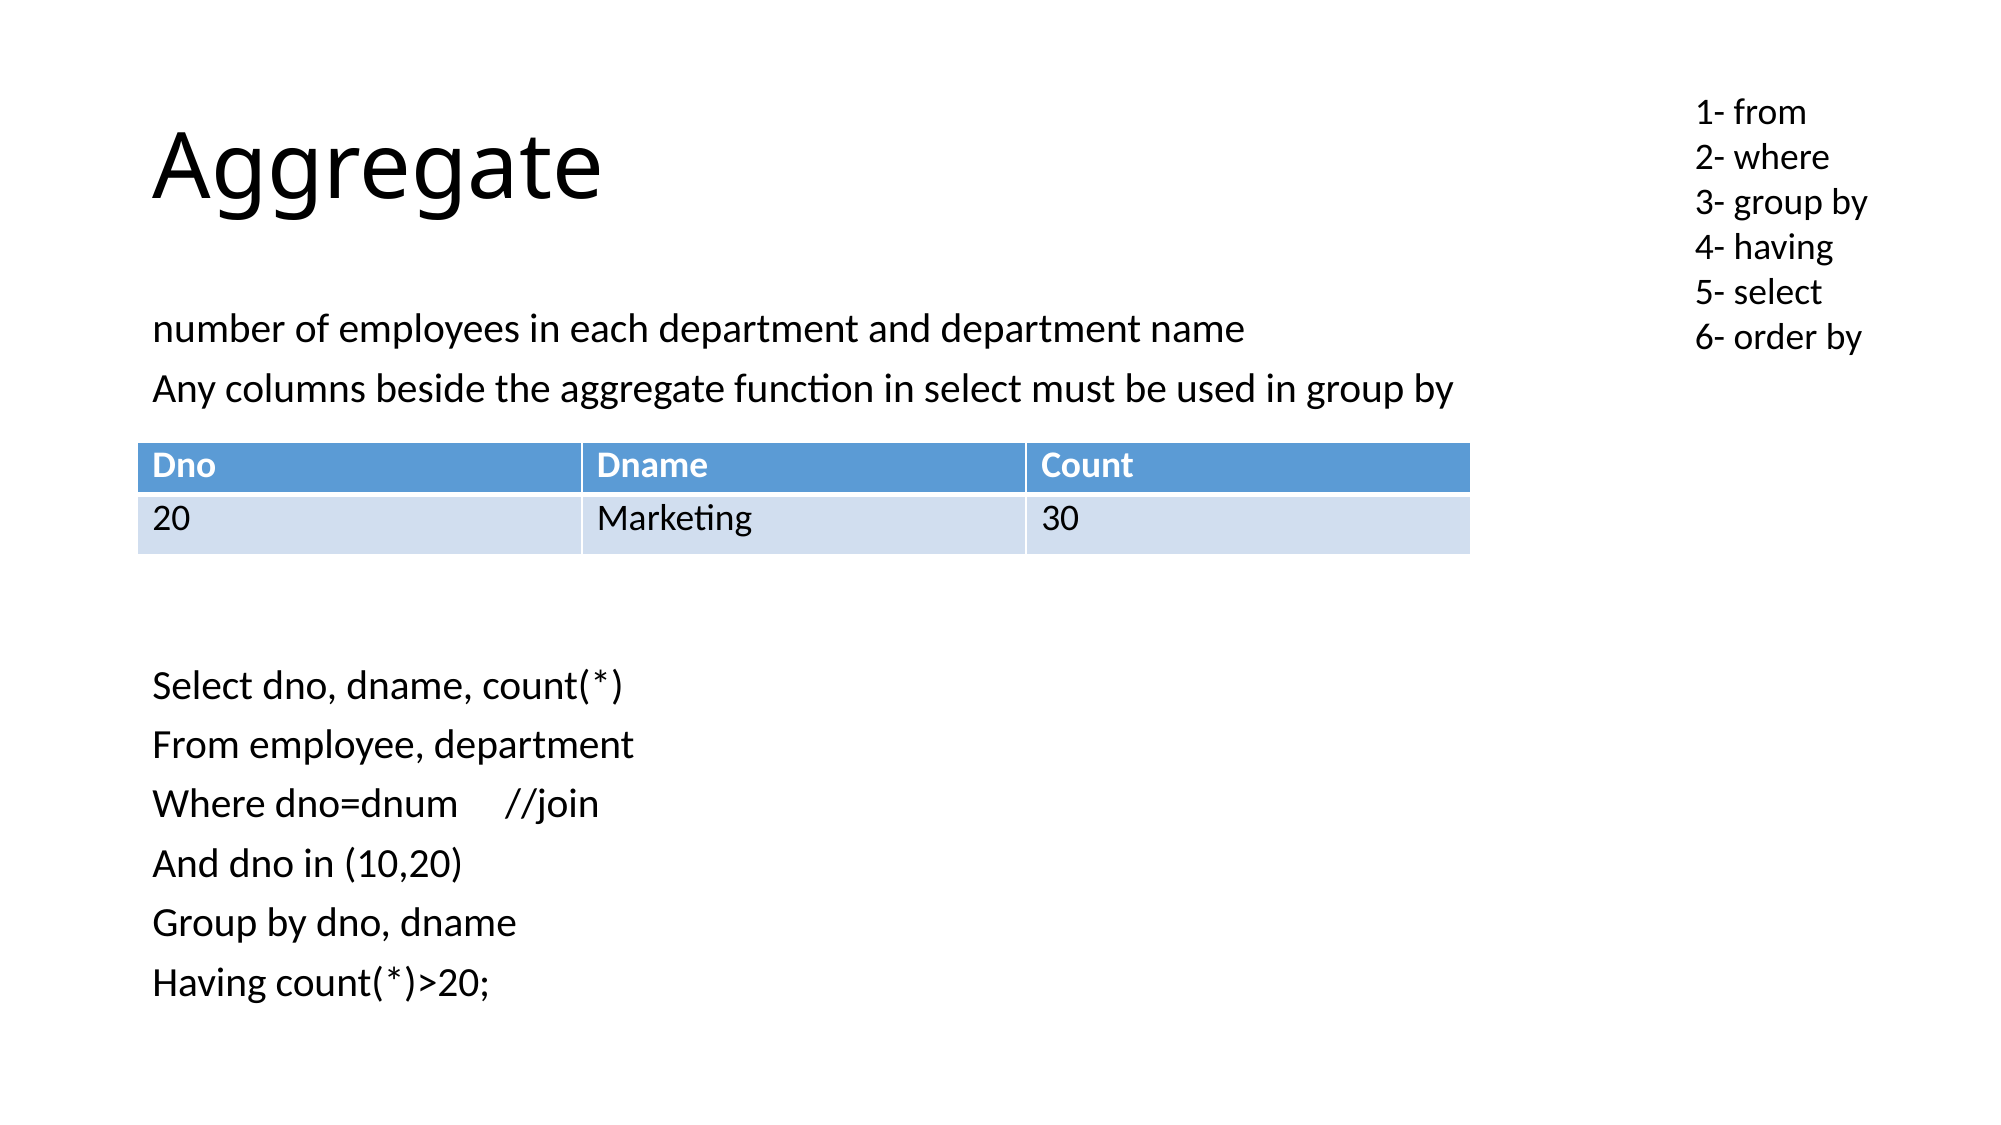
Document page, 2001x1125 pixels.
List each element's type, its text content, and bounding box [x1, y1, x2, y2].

table_header Dname [583, 443, 1025, 492]
text_box 1- from 2- where 3- group by 4- having 5- select 6- order by [1680, 79, 1884, 365]
table_header Count [1027, 443, 1470, 492]
table_cell 30 [1027, 497, 1470, 554]
title Aggregate [137, 59, 1863, 278]
table_cell Marketing [583, 497, 1025, 554]
table_header Dno [138, 443, 581, 492]
list number of employees in each department and department name Any columns beside the aggregate function in select must be used in group by Select dno, dname, count(*) From employee, department Where dno=dnum //join And dno in (10,20) Group by dno, dname Having count(*)>20; [137, 299, 1863, 1014]
table_cell 20 [138, 497, 581, 554]
